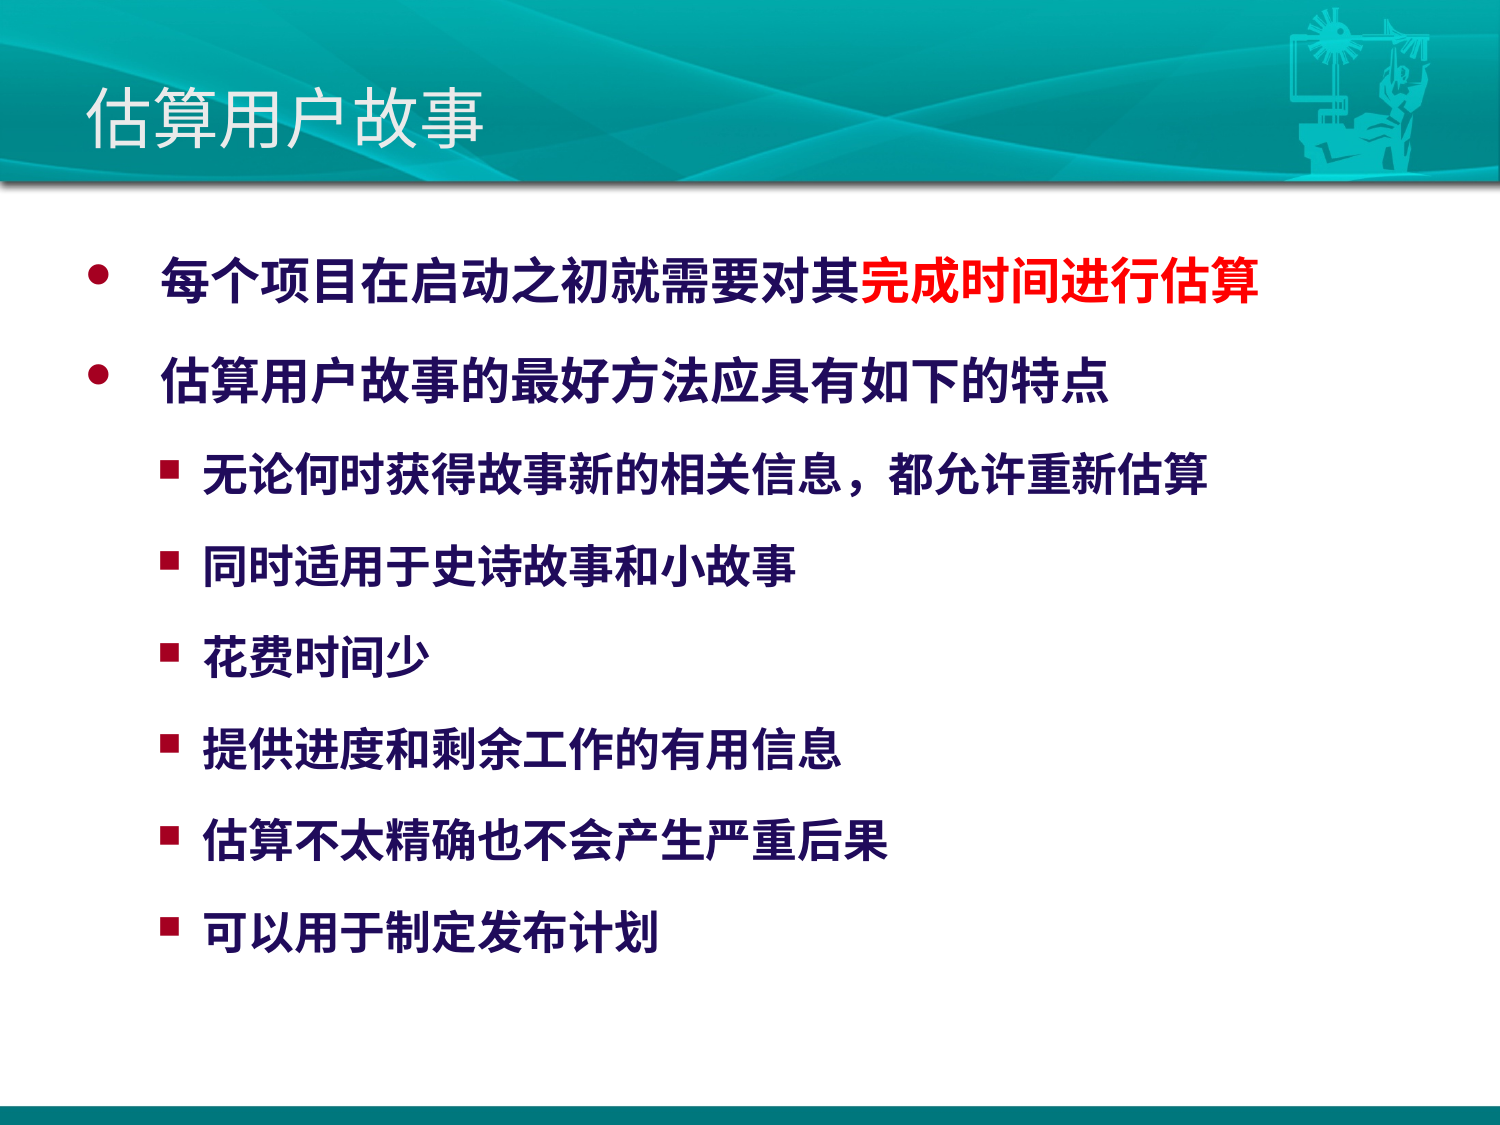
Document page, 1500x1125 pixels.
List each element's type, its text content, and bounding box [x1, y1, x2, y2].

text_box [277, 583, 334, 650]
list 每个项目在启动之初就需要对其完成时间进行估算 估算用户故事的最好方法应具有如下的特点 无论何时获得故事新的相关信息，都允许重新估算 同时适用于史诗故事和小故事 花费时间少 提供进度和剩余工作的有用信息 估算不太精确也不会产生严重后果 可以用于制定发布计划 [70, 211, 1430, 1079]
title 估算用户故事 [70, 23, 1496, 211]
picture [0, 0, 1500, 1125]
